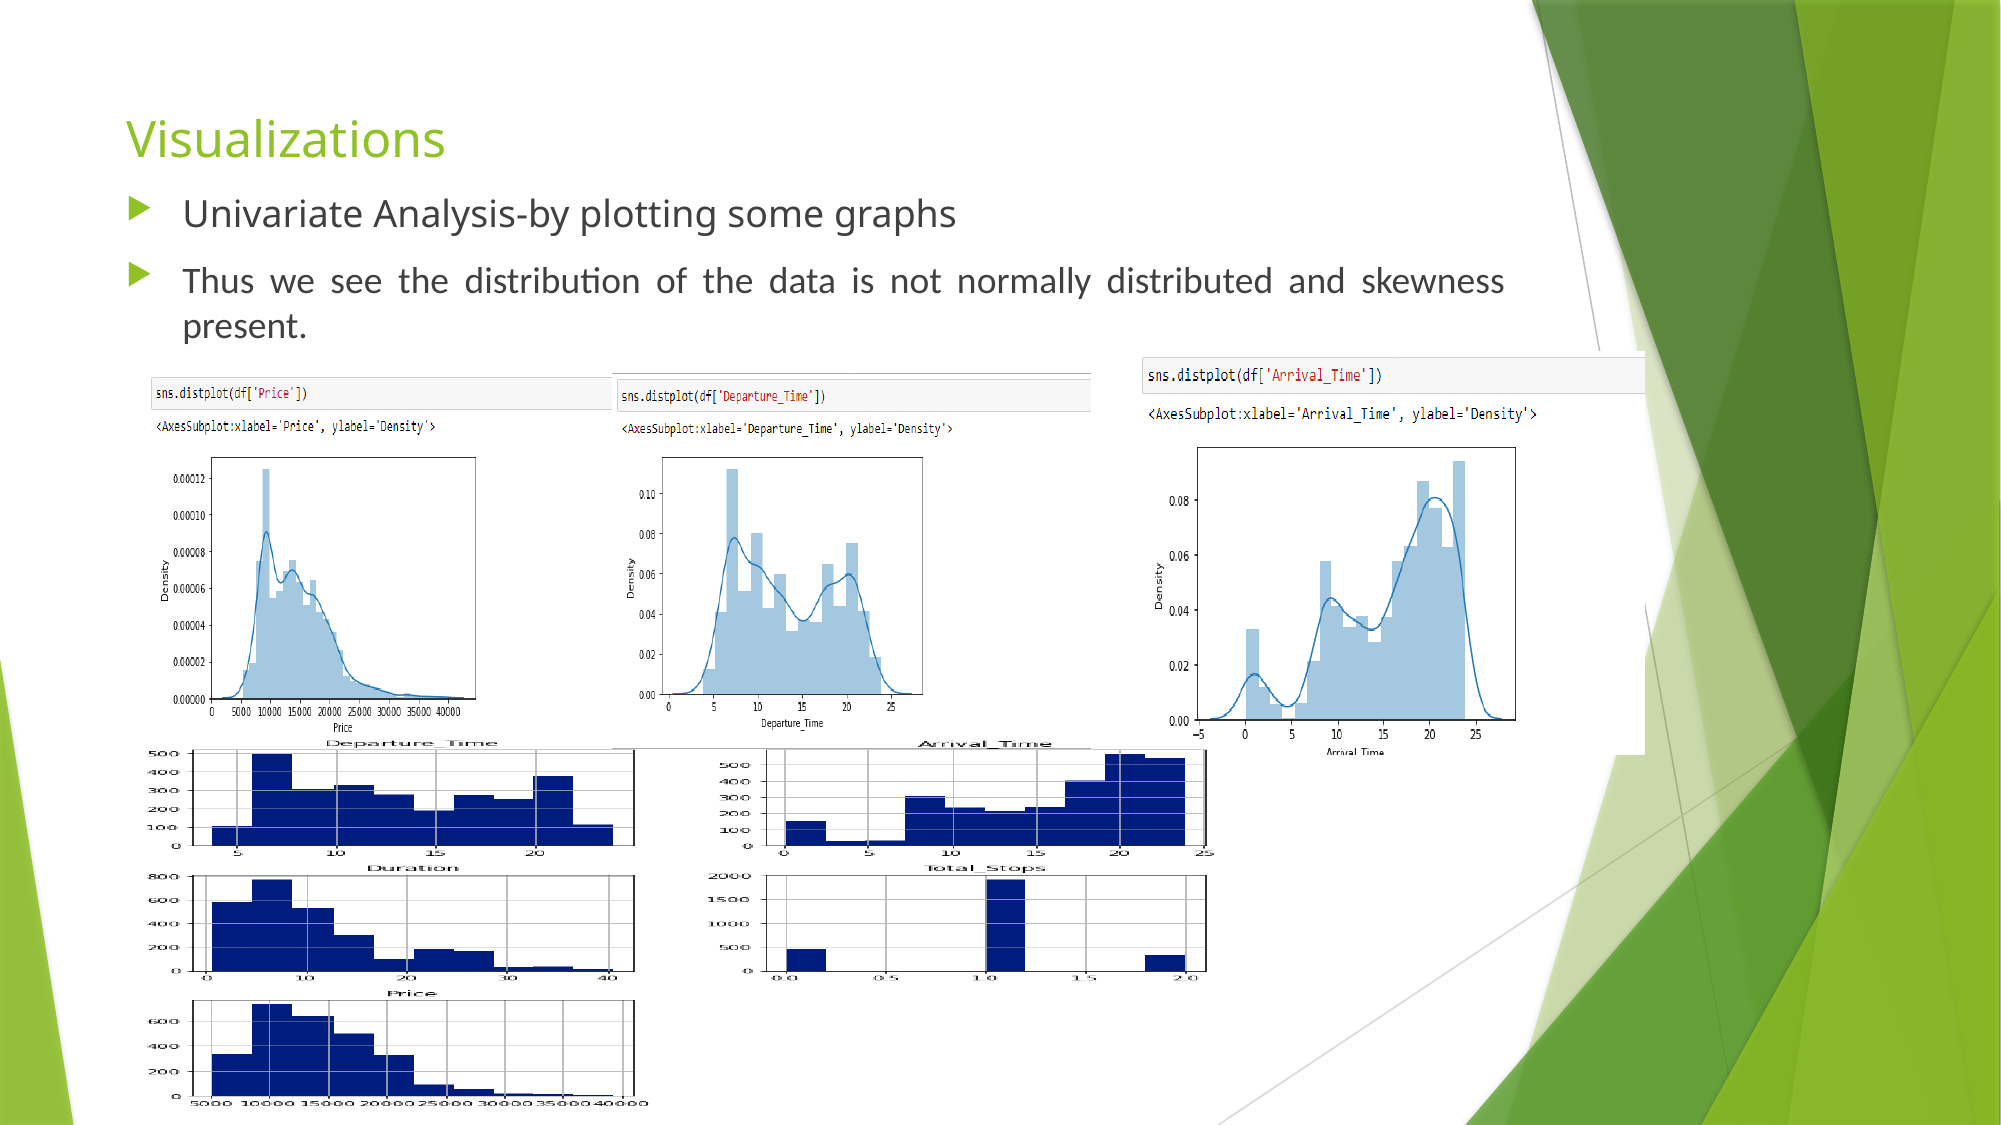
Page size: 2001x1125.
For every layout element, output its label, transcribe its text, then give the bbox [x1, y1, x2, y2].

title Visualizations [111, 99, 1522, 182]
list Univariate Analysis-by plotting some graphs Thus we see the distribution of the data is not normally distributed and skewness present. [111, 182, 1522, 994]
picture [133, 350, 1645, 1111]
